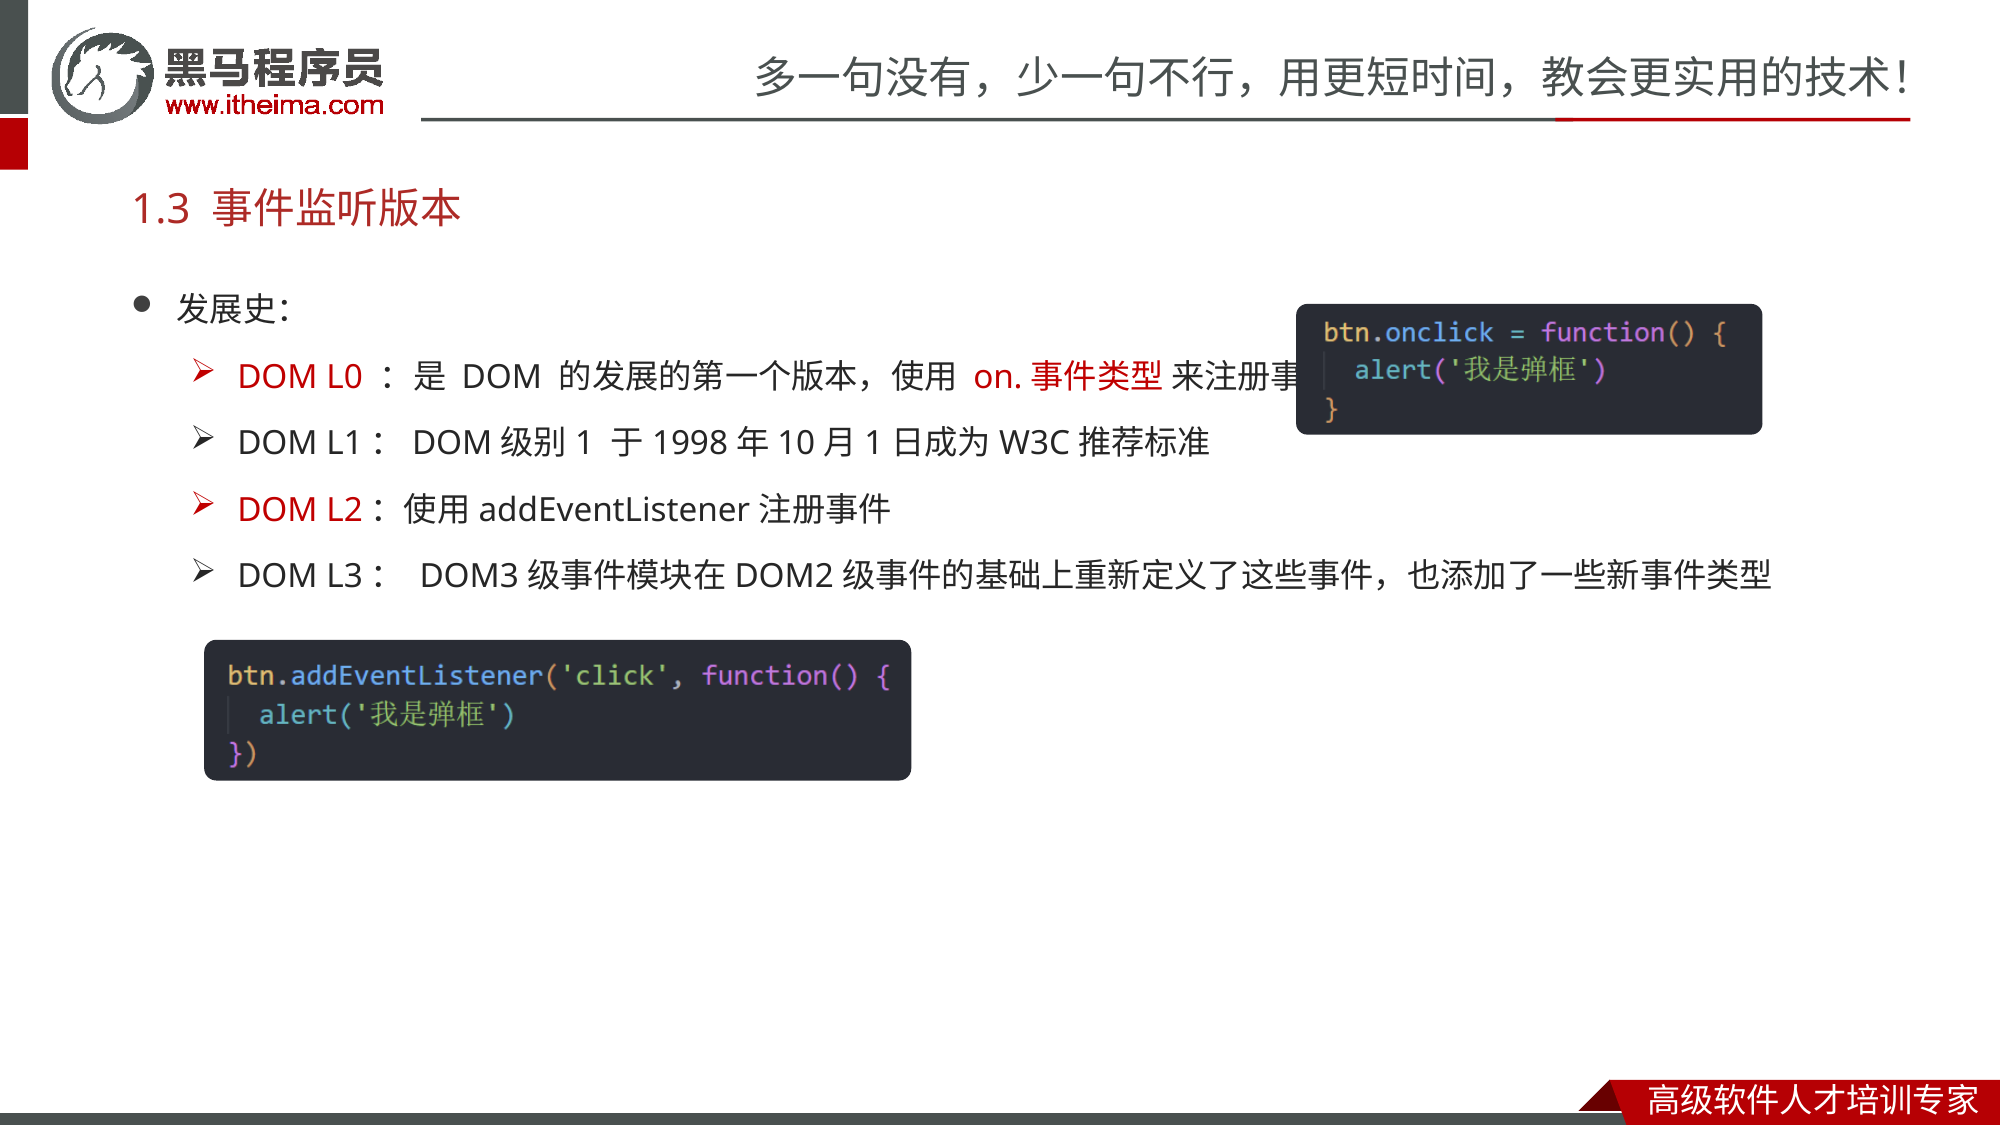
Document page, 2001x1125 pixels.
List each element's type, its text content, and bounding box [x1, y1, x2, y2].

picture [1295, 303, 1763, 435]
picture [203, 639, 912, 781]
title 1.3 事件监听版本 [116, 164, 1880, 250]
list 发展史： DOM L0 ：是 DOM 的发展的第一个版本，使用 on.事件类型 来注册事件 DOM L1：DOM级别1 于1998年10月1日成为W3C推荐标准 DOM L2：使用addEventListener注册事件 DOM L3： DOM3级事件模块在DOM2级事件的基础上重新定义了这些事件，也添加了一些新事件类型 [116, 261, 1876, 1008]
picture [50, 26, 384, 125]
